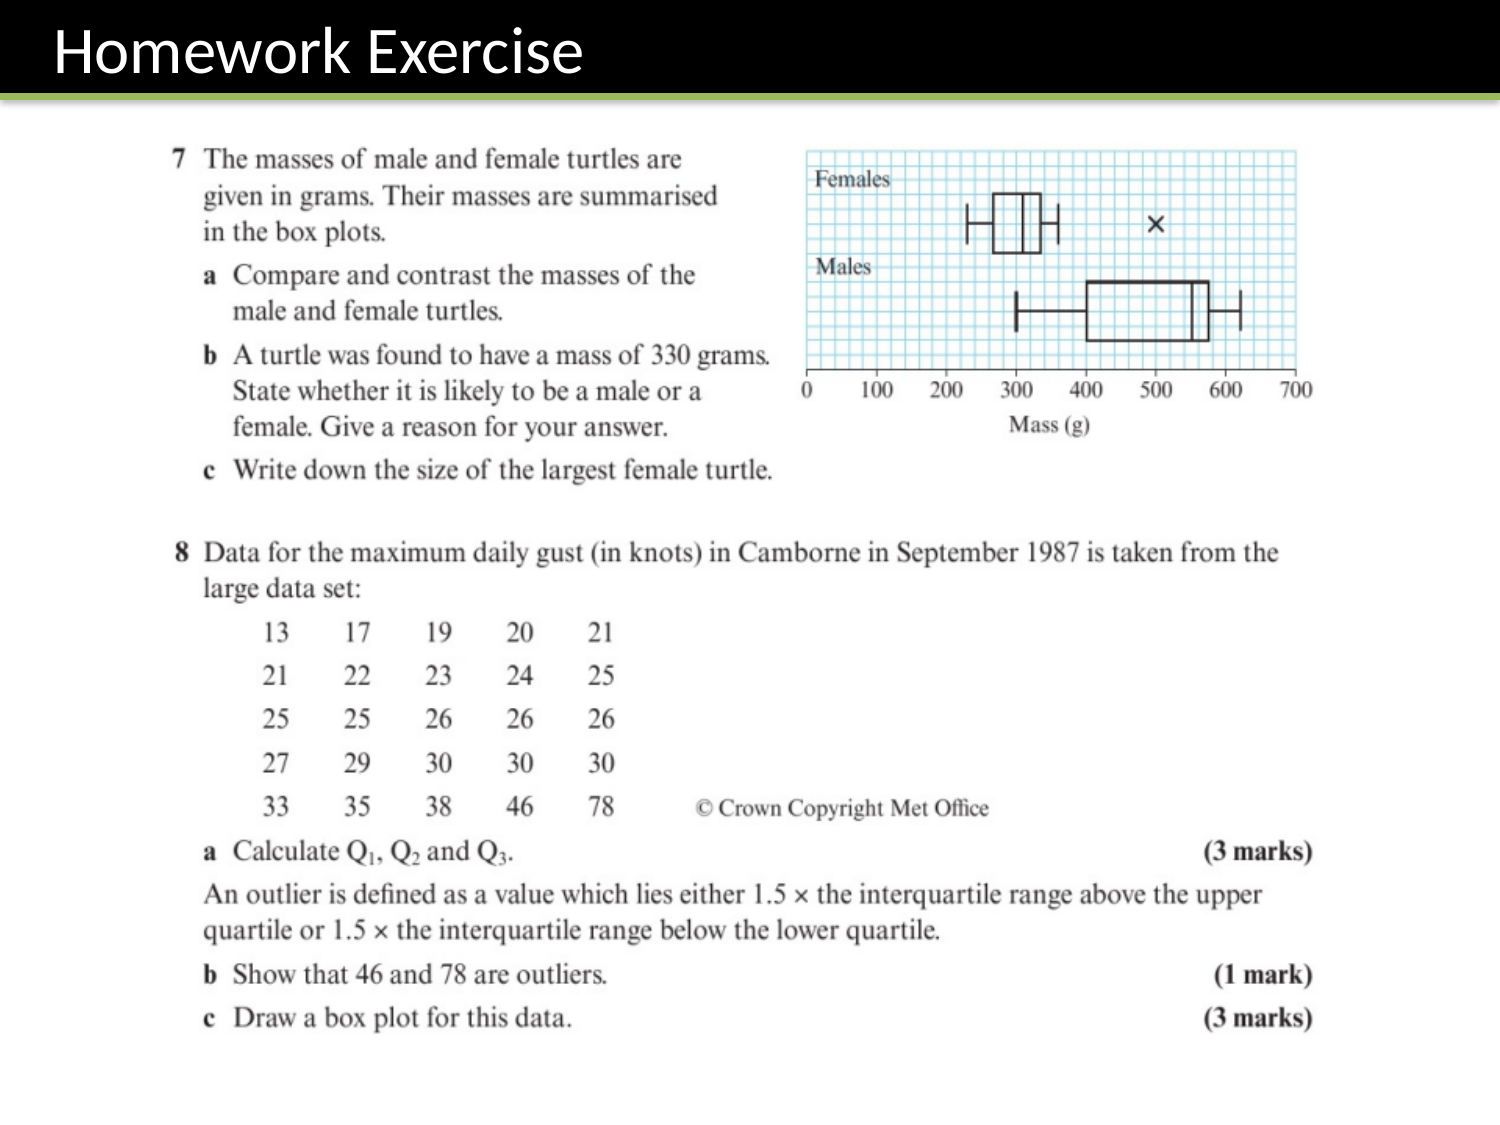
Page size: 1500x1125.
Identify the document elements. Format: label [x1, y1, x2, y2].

text_box [0, 0, 1500, 99]
picture [155, 125, 1344, 1070]
